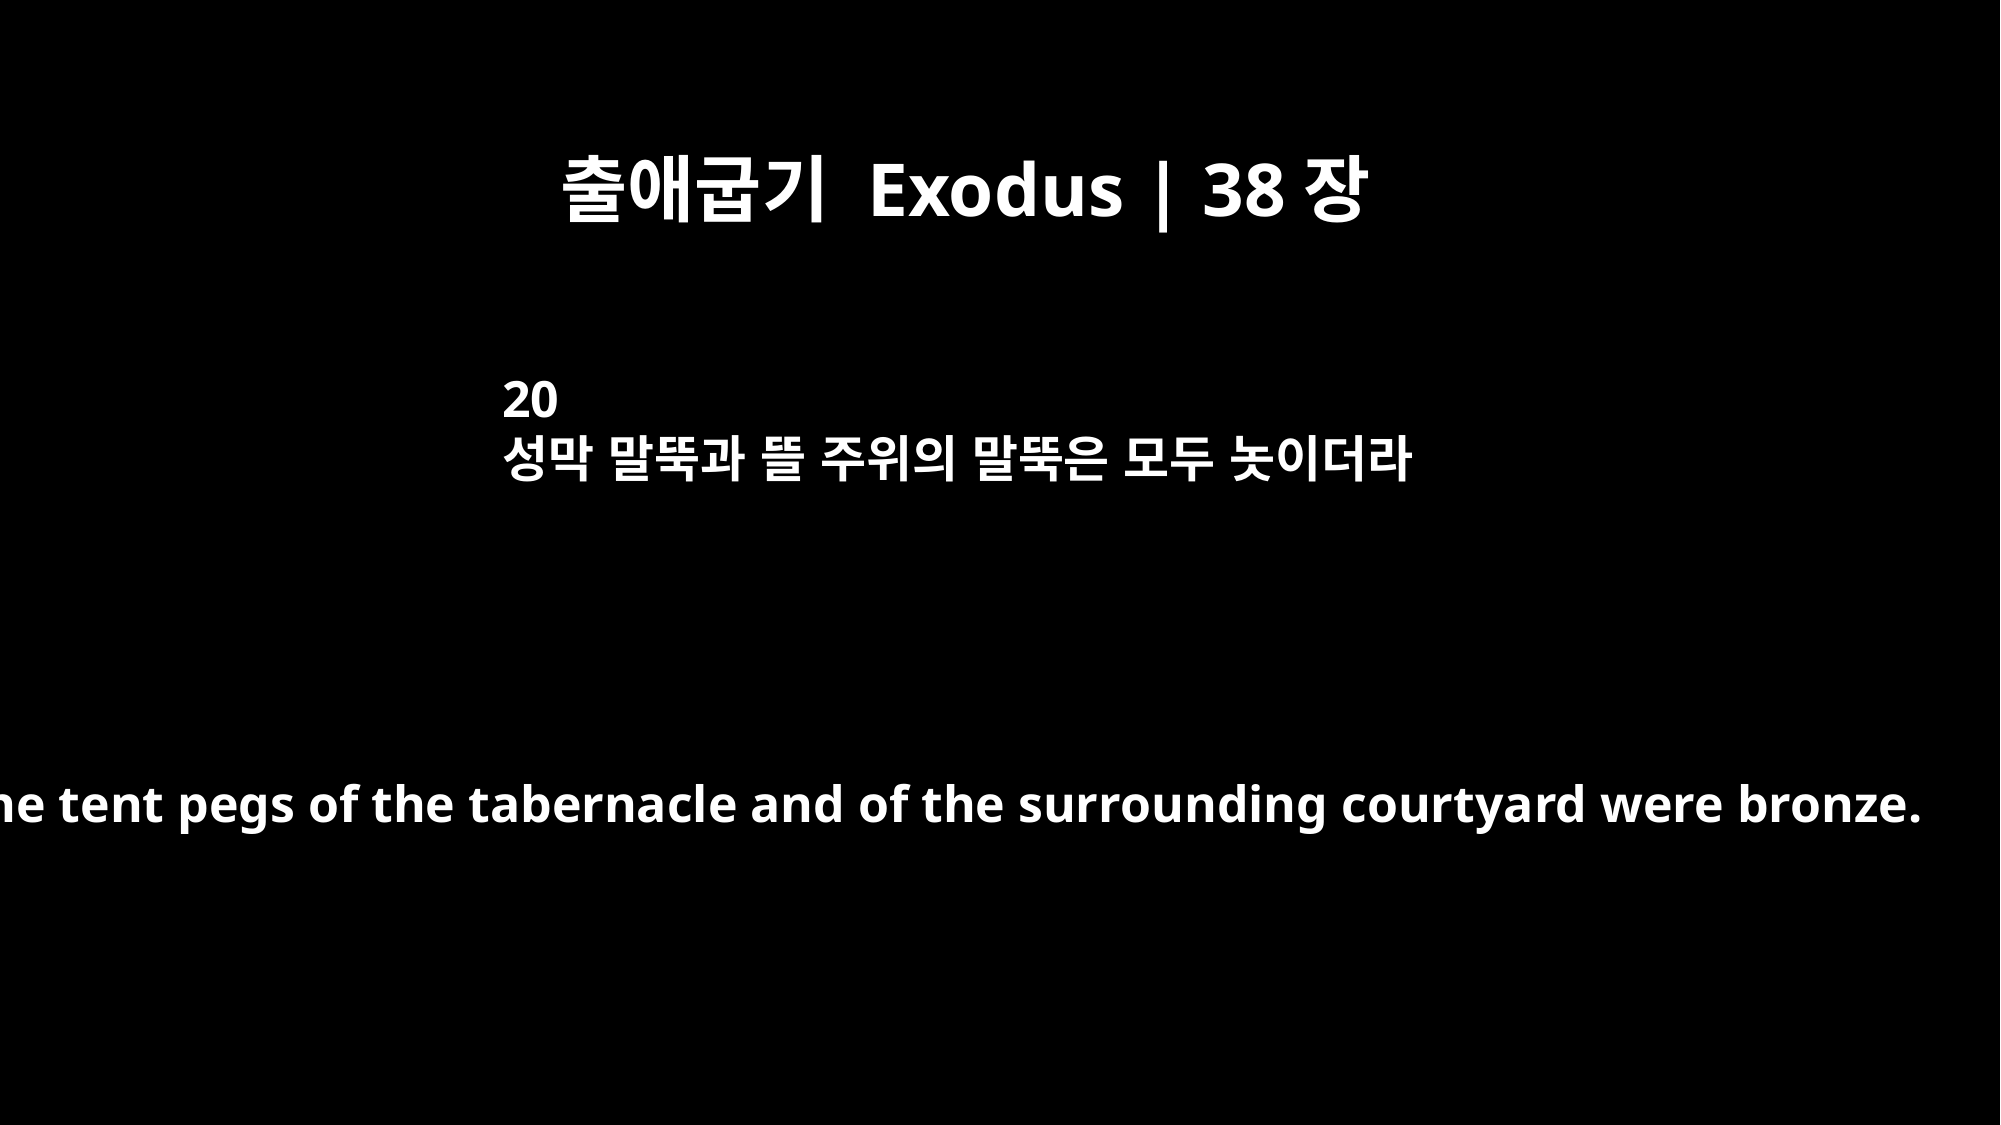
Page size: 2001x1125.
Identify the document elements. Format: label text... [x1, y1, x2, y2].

text_box 20 성막 말뚝과 뜰 주위의 말뚝은 모두 놋이더라 [487, 359, 1430, 495]
text_box 출애굽기 Exodus | 38장 [545, 136, 1387, 239]
text_box All the tent pegs of the tabernacle and of the surrounding courtyard were bronze. [0, 764, 1939, 840]
